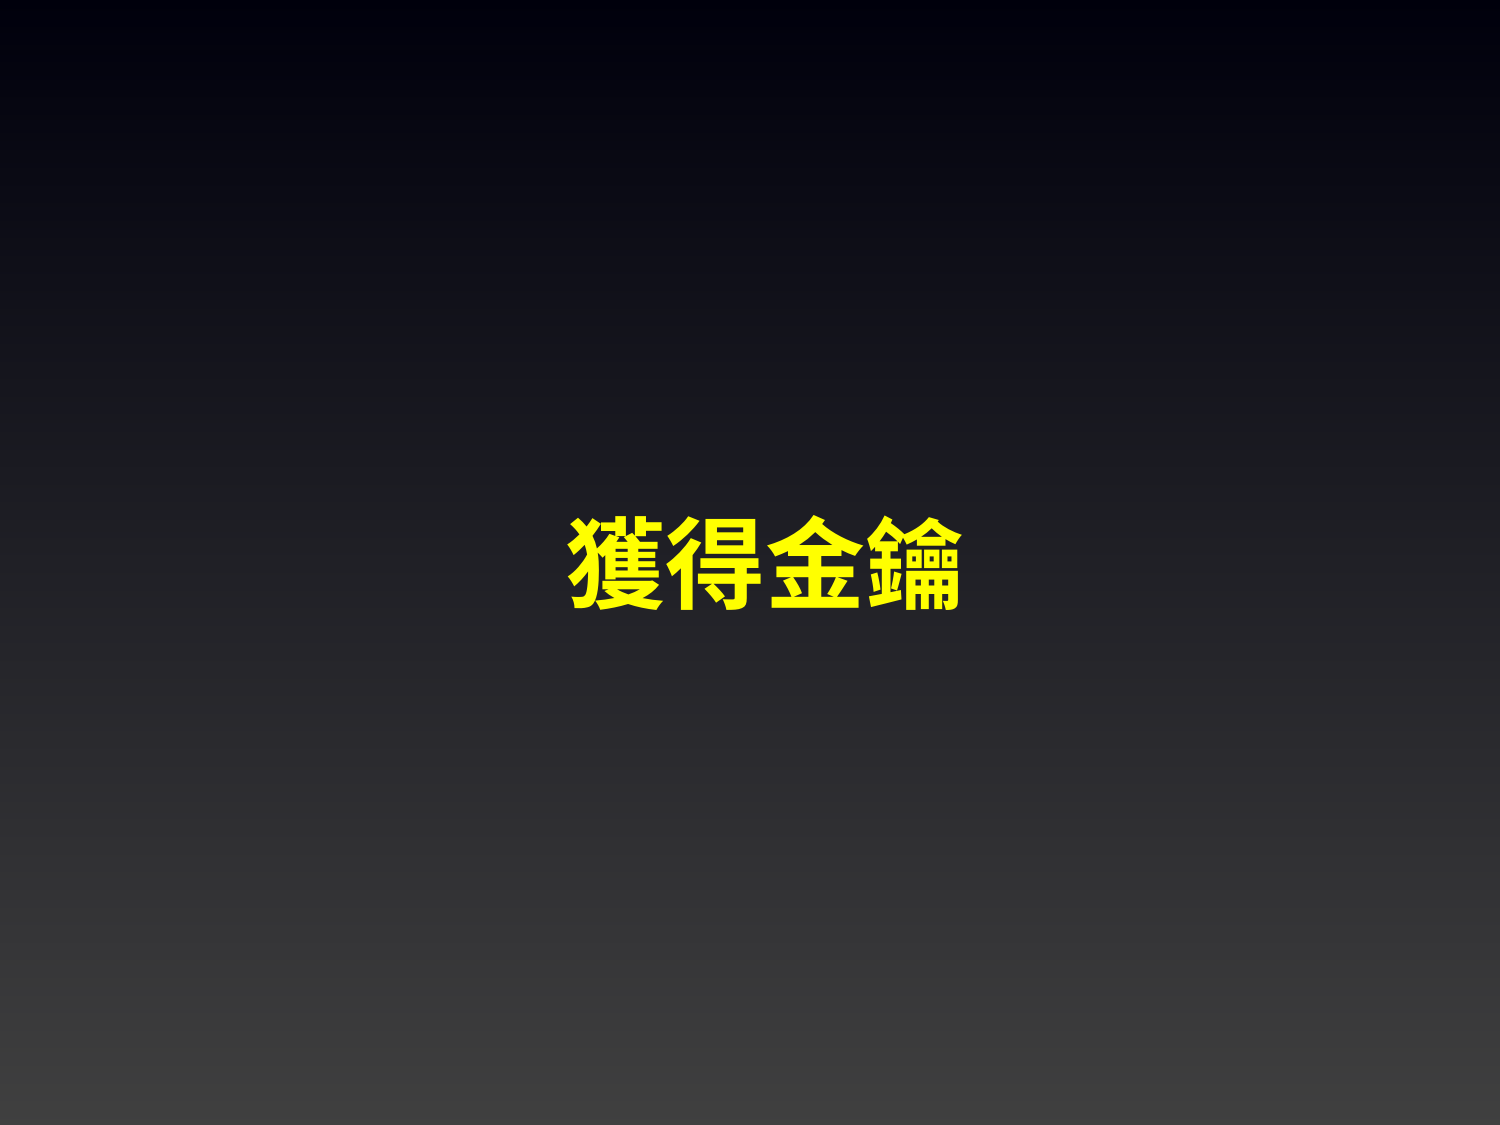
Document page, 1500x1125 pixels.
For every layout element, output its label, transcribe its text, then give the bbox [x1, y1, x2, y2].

text_box 獲得金鑰 [128, 494, 1404, 629]
